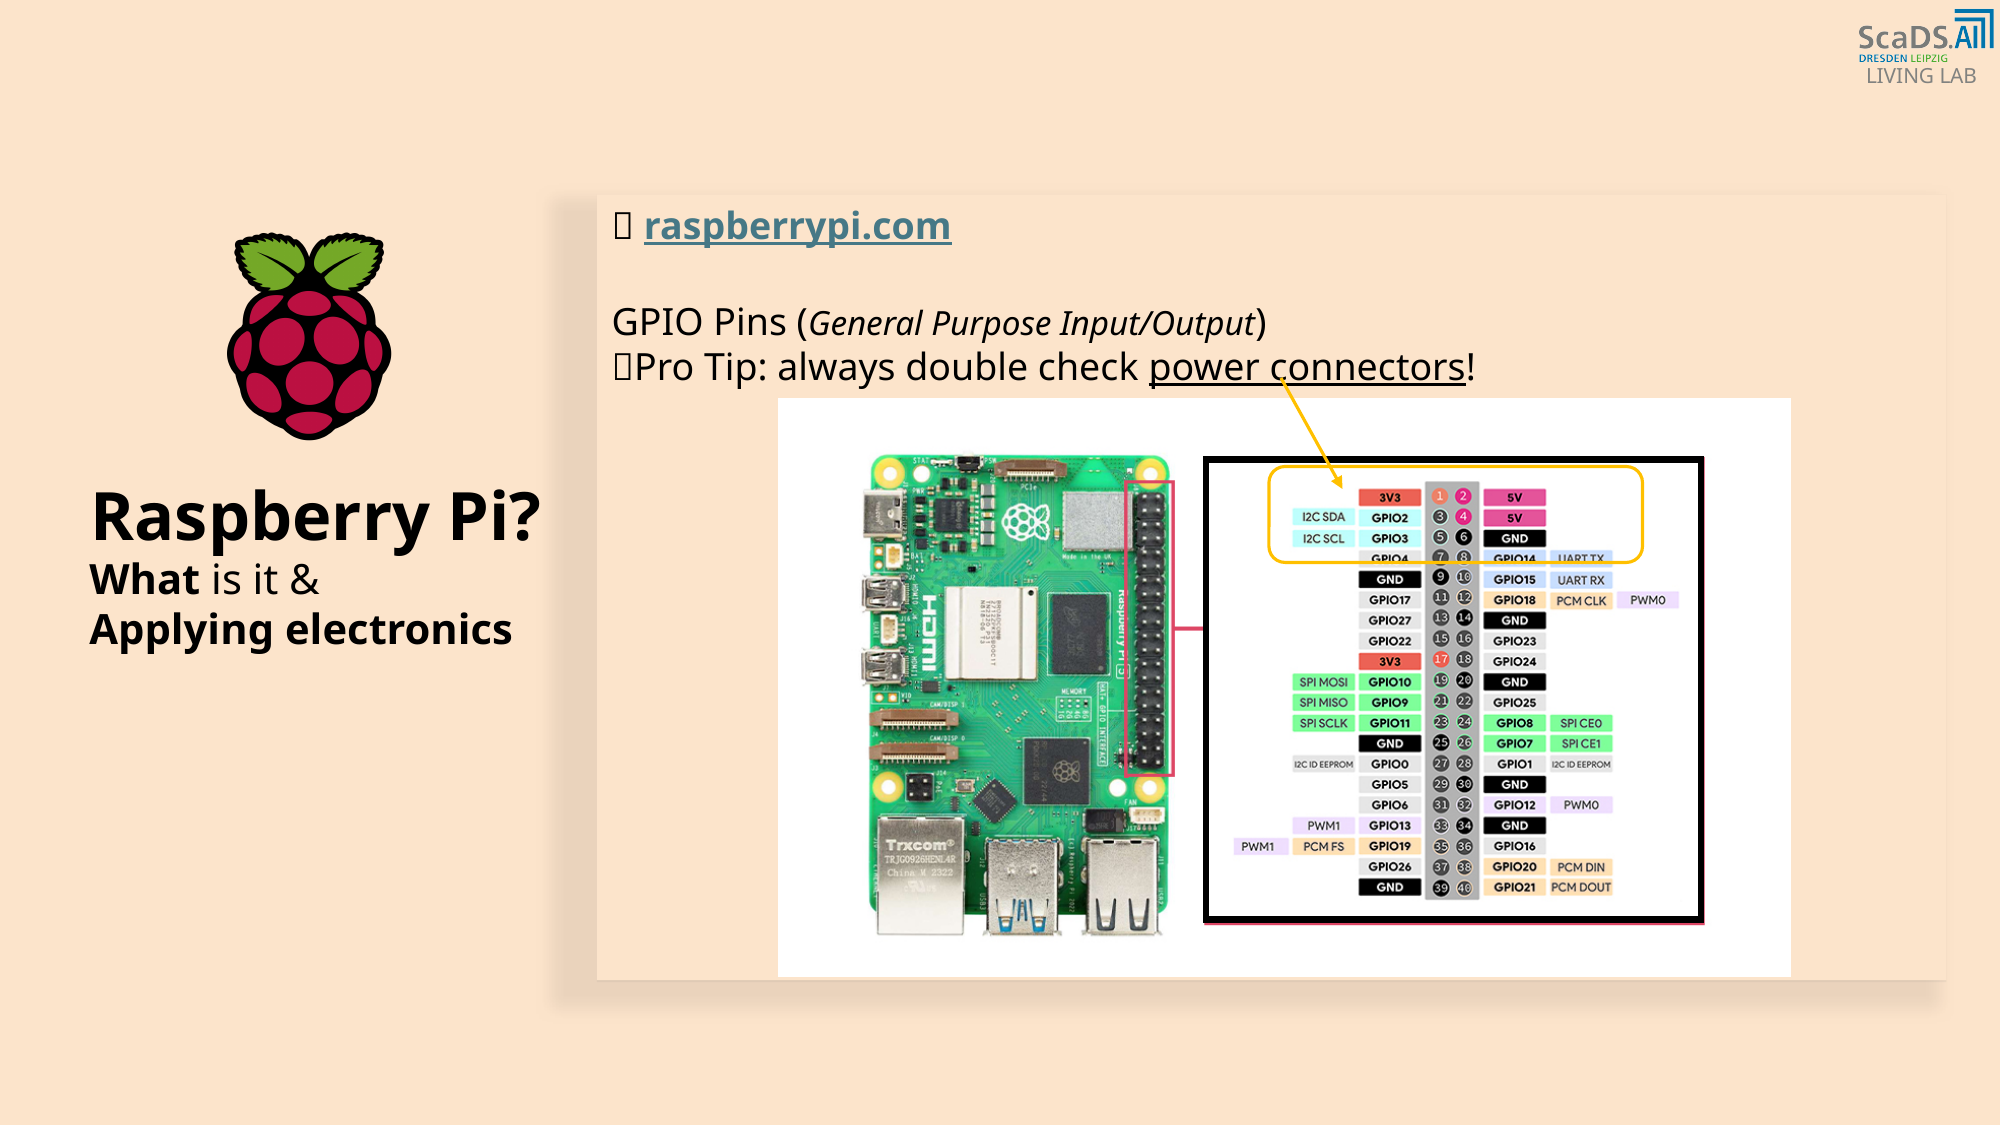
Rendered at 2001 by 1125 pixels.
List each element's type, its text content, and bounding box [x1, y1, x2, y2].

picture [225, 231, 392, 442]
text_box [596, 193, 1947, 983]
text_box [1842, 3, 2000, 97]
text_box Raspberry Pi? [75, 466, 549, 562]
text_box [1280, 377, 1343, 490]
text_box What is it & Applying electronics [74, 545, 528, 660]
picture [778, 397, 1792, 977]
